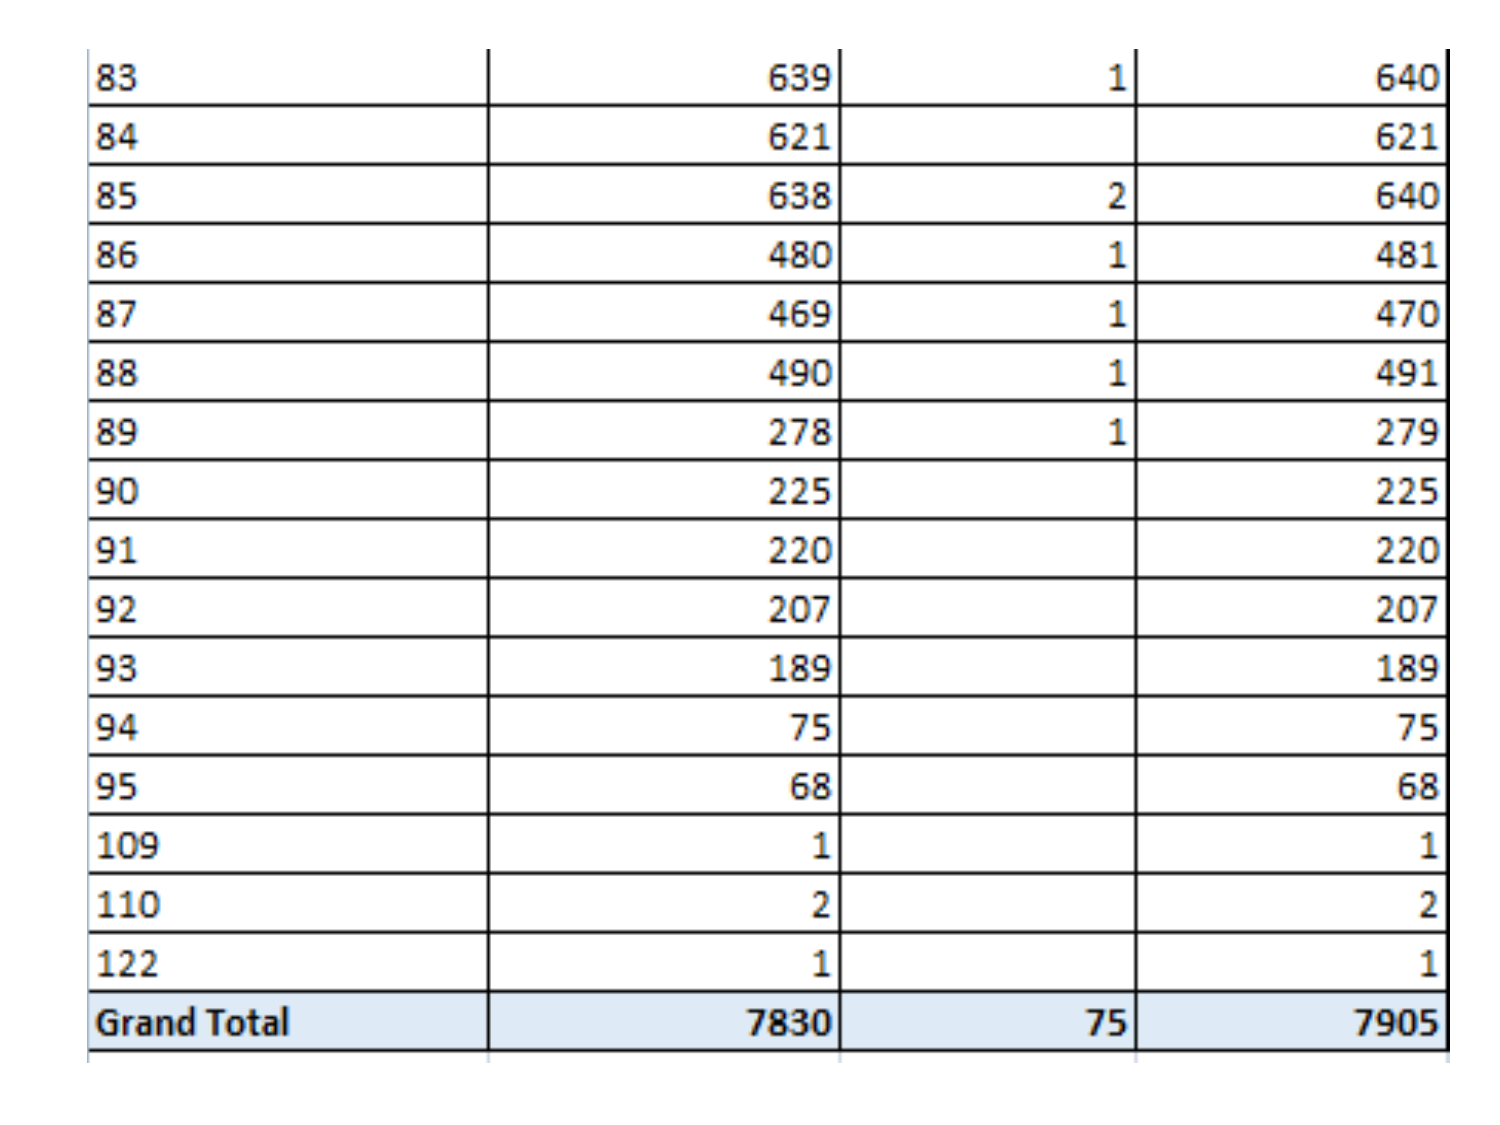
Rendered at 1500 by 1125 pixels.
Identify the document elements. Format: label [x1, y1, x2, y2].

list [87, 49, 1451, 1063]
